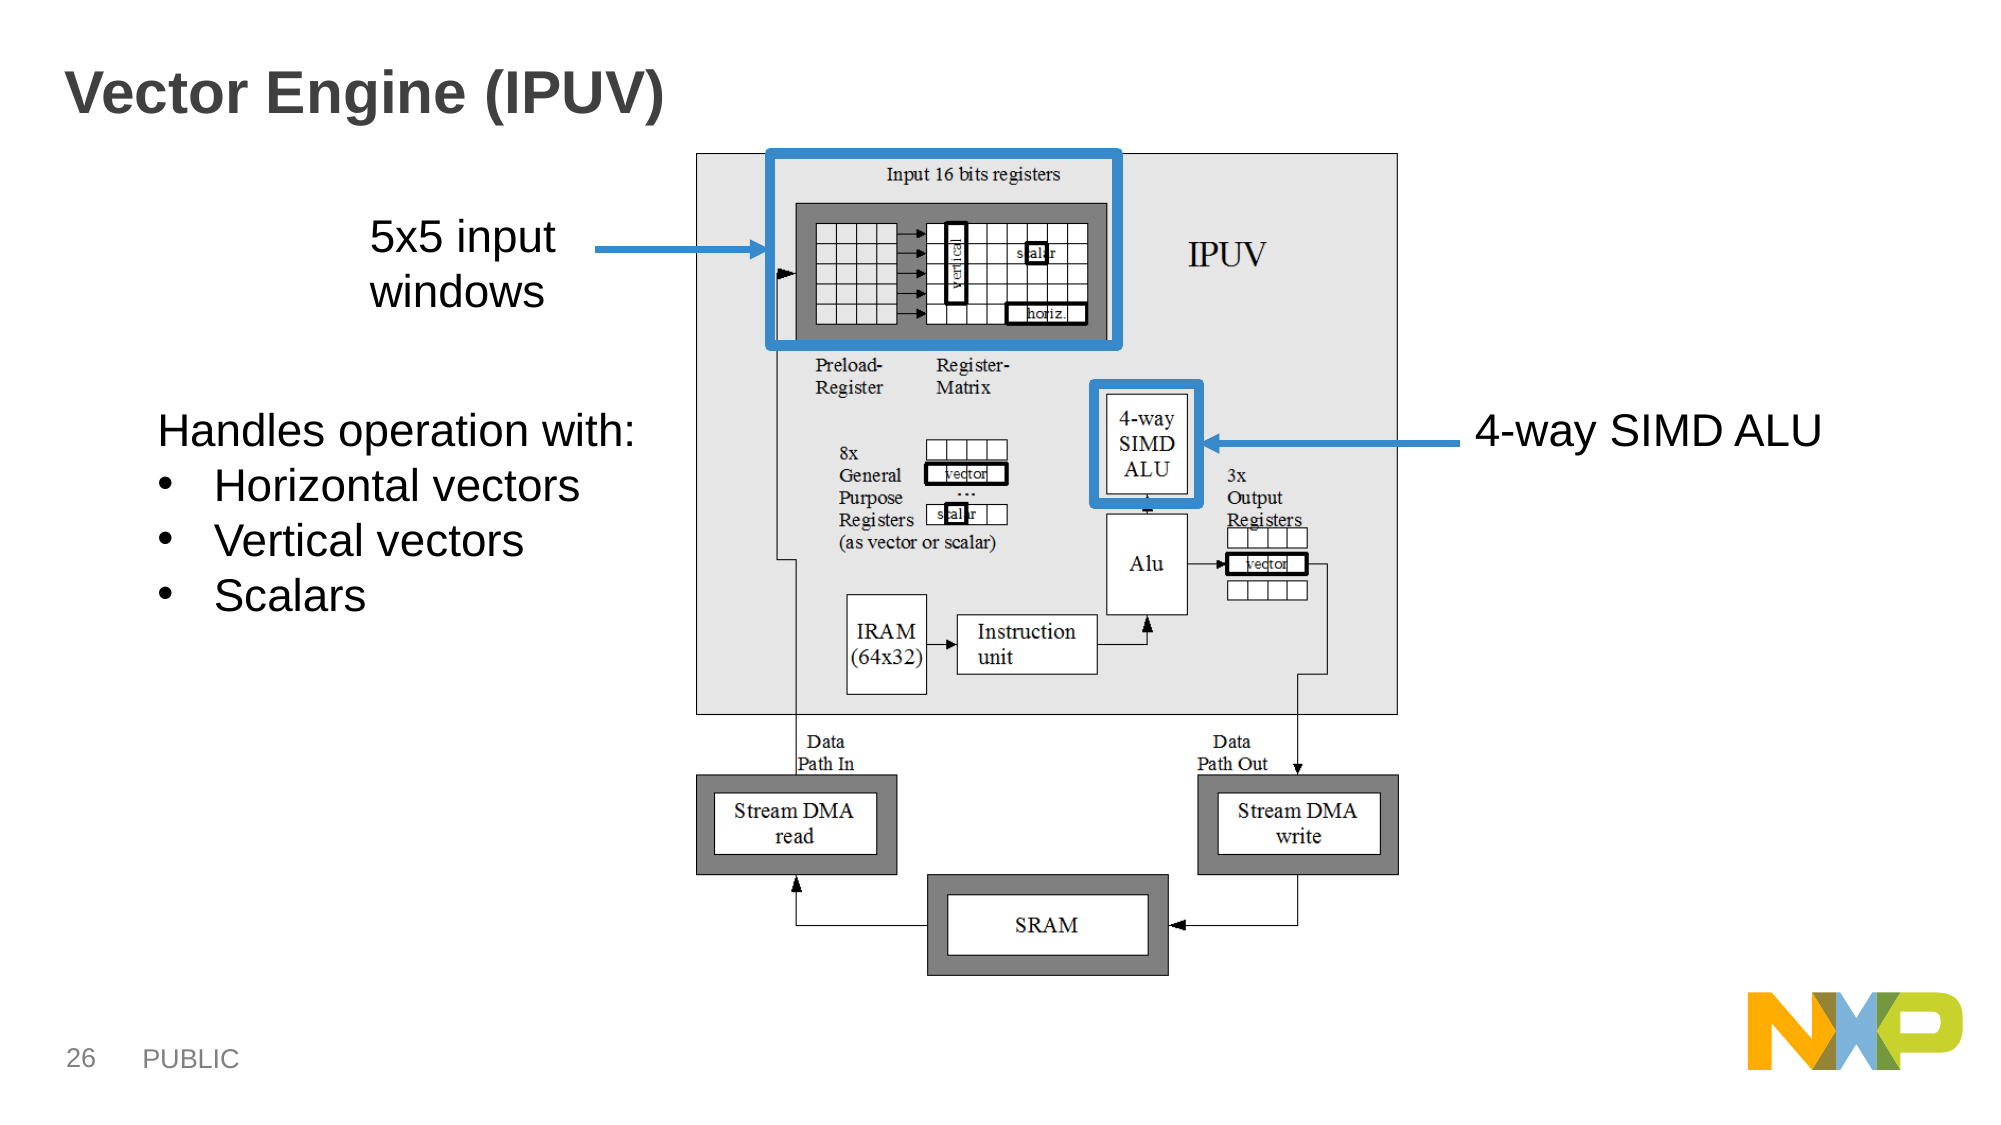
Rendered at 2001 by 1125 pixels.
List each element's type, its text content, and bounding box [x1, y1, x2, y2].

text_box Handles operation with: Horizontal vectors Vertical vectors Scalars [142, 392, 690, 631]
text_box 4-way SIMD ALU [1459, 392, 1858, 495]
text_box 5x5 input windows [354, 198, 596, 300]
title Vector Engine (IPUV) [48, 45, 1963, 154]
picture [695, 153, 1400, 977]
